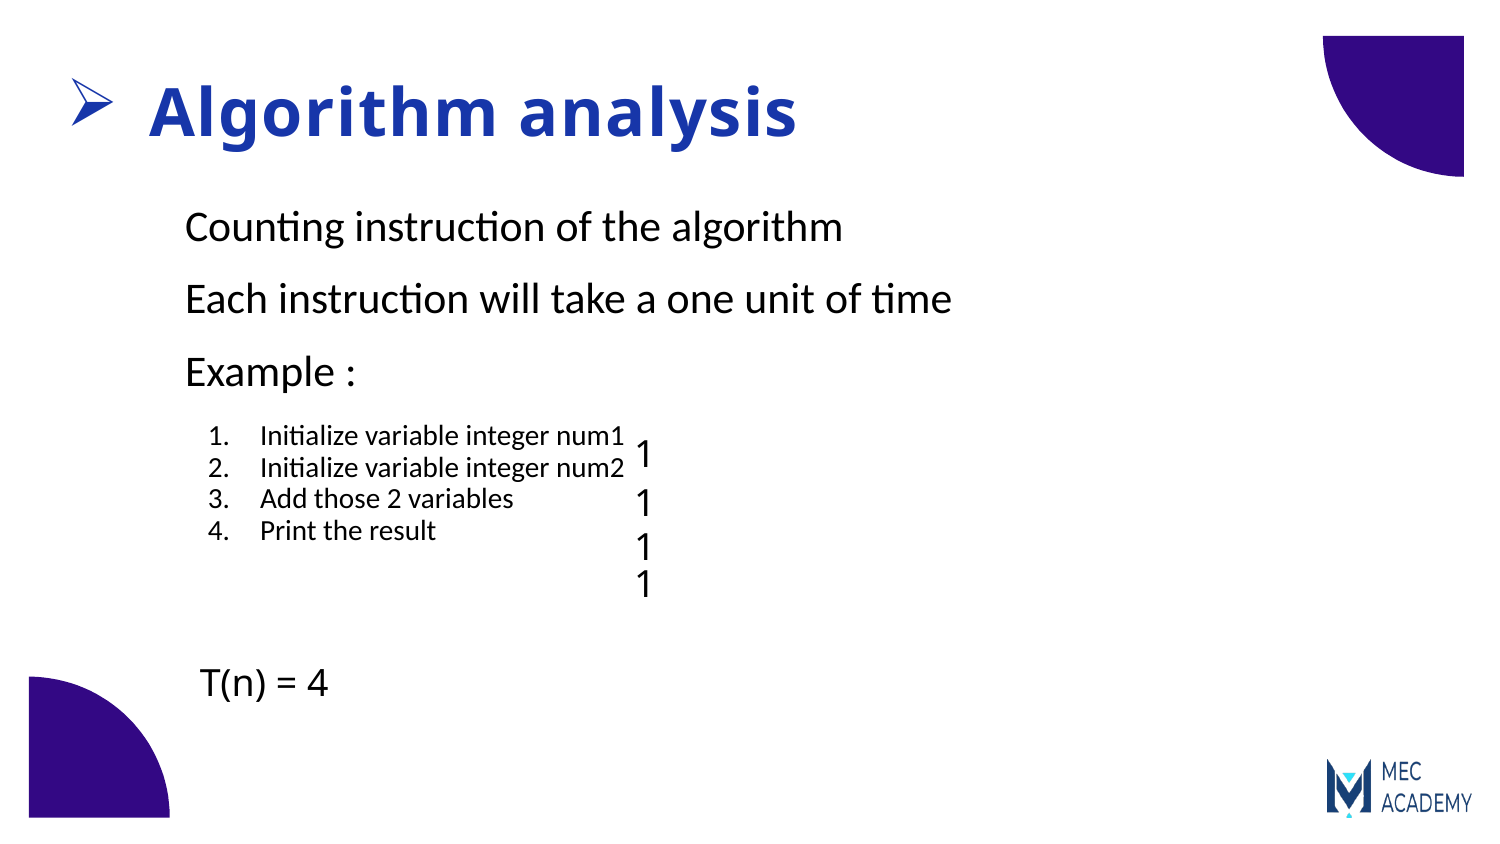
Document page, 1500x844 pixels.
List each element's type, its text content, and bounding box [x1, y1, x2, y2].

text_box T(n) = 4 [184, 643, 543, 719]
text_box 1 [619, 545, 750, 621]
text_box [28, 676, 170, 818]
title Algorithm analysis [51, 64, 1409, 167]
text_box [1322, 35, 1464, 177]
picture [1327, 759, 1472, 818]
text_box 1 [619, 415, 750, 463]
text_box 1 [619, 507, 750, 545]
list Counting instruction of the algorithm Each instruction will take a one unit of time Example : Initialize variable integer num1 Initialize variable integer num2 Add those 2 variables Print the result [169, 189, 1206, 750]
text_box 1 [619, 463, 750, 507]
